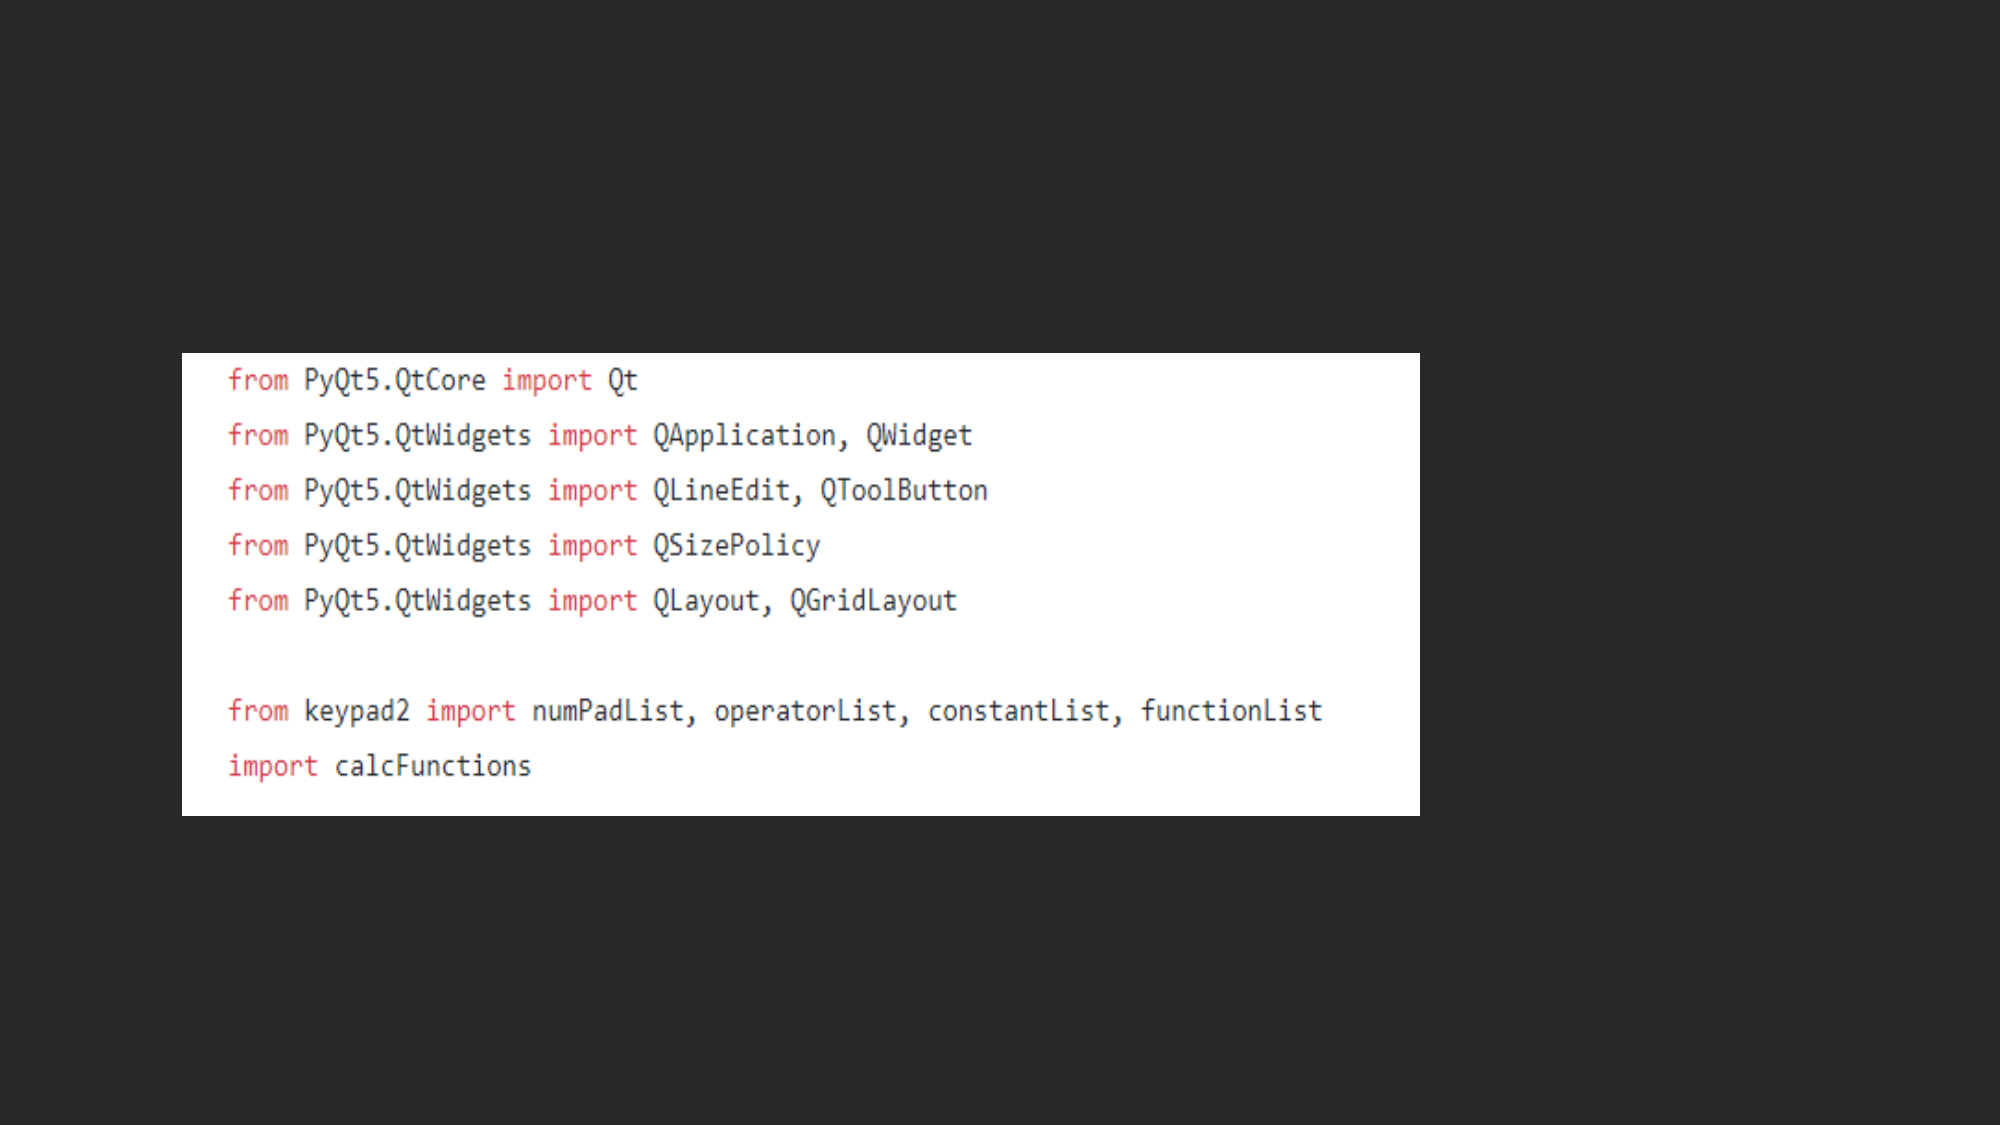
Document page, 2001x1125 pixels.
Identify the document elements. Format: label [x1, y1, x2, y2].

list [182, 353, 1420, 816]
